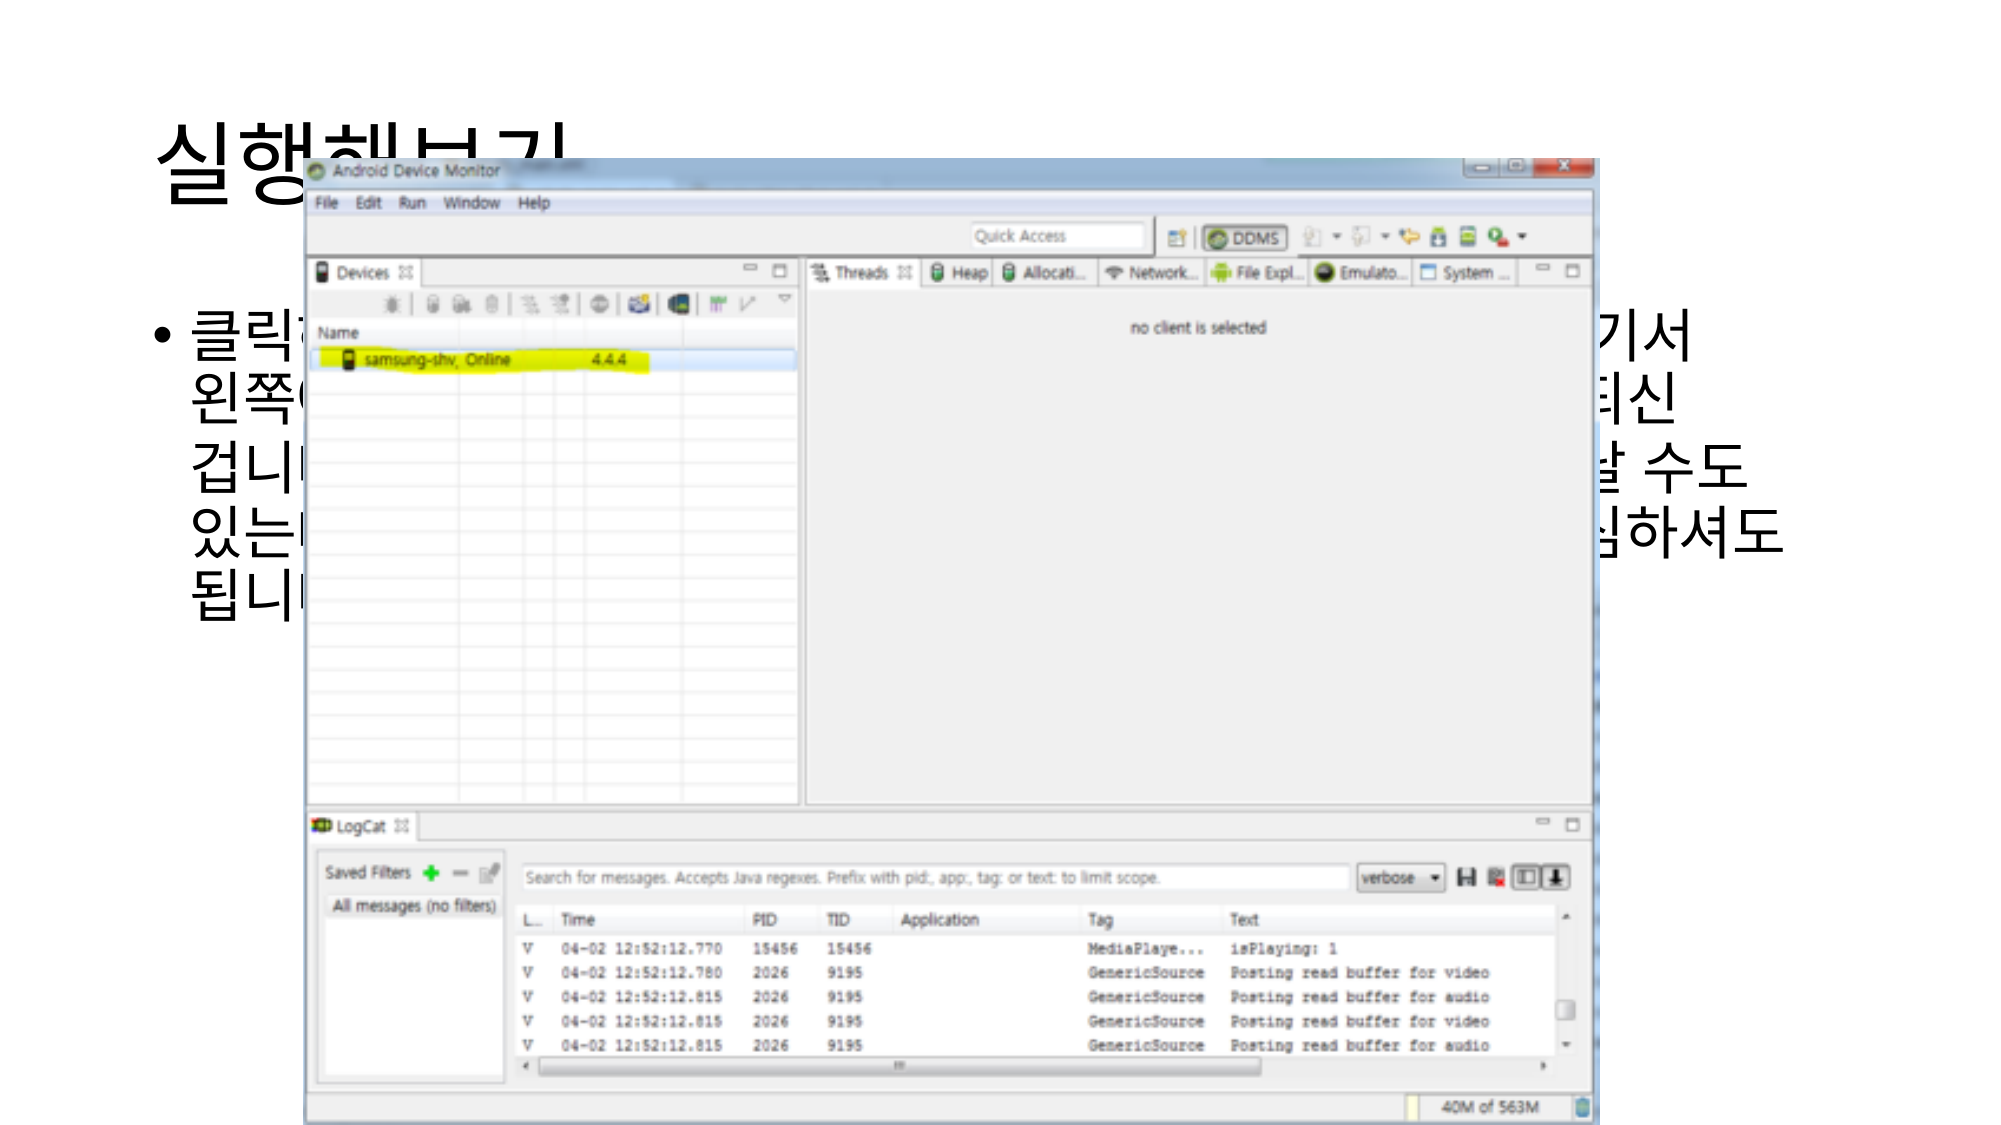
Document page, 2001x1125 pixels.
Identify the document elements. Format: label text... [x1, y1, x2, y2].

picture [303, 158, 1601, 1125]
list 클릭하셨으면 다음과 같은 대화상자가 활성화 되실 텐데 여기서 왼쪽에 name 자기 기기의 이름이 나타나 있으면 연결이 되신 겁니다. 간혹 %!2#@!4 이렇게 알수 없는 문자들이 나타날 수도 있는데 이것은 이름이 인코딩이 잘못되어 보여진것으로 안심하셔도 됩니다. [137, 299, 303, 1014]
list 클릭하셨으면 다음과 같은 대화상자가 활성화 되실 텐데 여기서 왼쪽에 name 자기 기기의 이름이 나타나 있으면 연결이 되신 겁니다. 간혹 %!2#@!4 이렇게 알수 없는 문자들이 나타날 수도 있는데 이것은 이름이 인코딩이 잘못되어 보여진것으로 안심하셔도 됩니다. [1601, 299, 1863, 1014]
title 실행해보기 [137, 59, 1863, 278]
